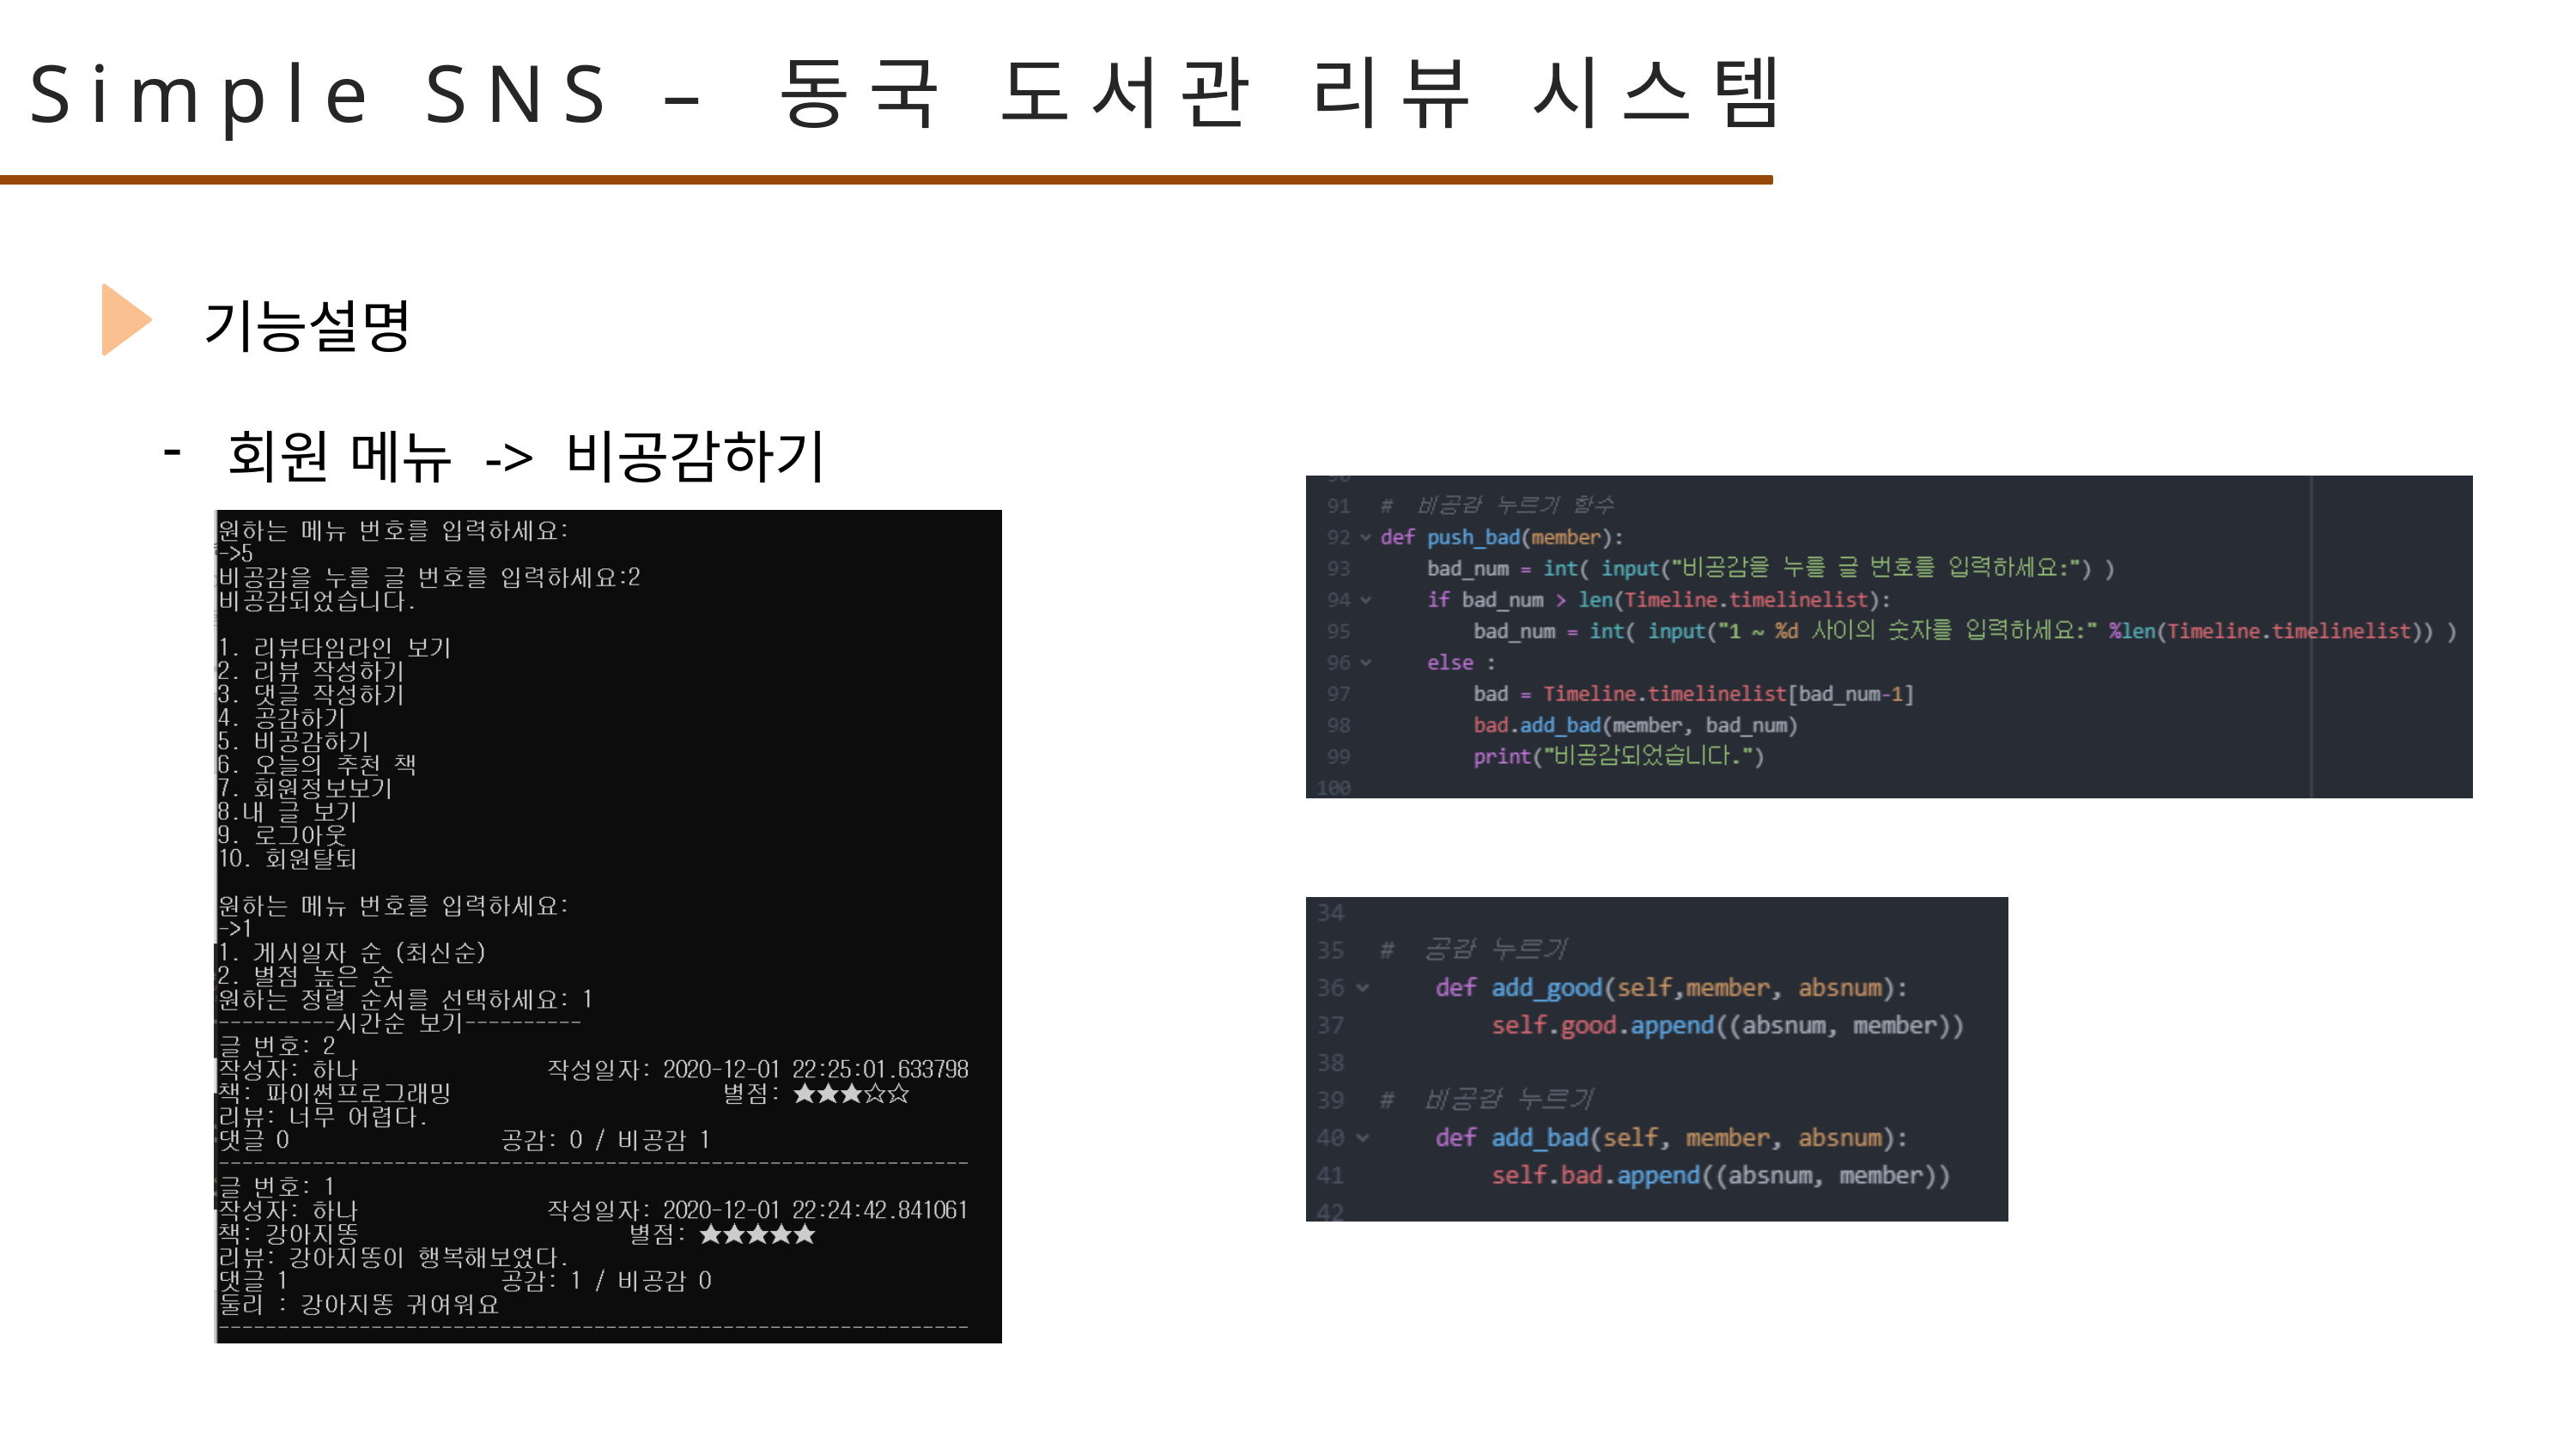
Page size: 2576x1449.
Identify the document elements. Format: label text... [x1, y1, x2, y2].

text_box 기능설명 [190, 250, 2528, 366]
text_box Simple SNS – 동국 도서관 리뷰 시스템 [16, 37, 2131, 173]
text_box [102, 283, 153, 356]
picture [1306, 896, 2009, 1222]
text_box 회원 메뉴 -> 비공감하기 [149, 379, 1436, 496]
picture [214, 510, 1002, 1343]
picture [1306, 476, 2473, 798]
text_box [0, 175, 1773, 185]
